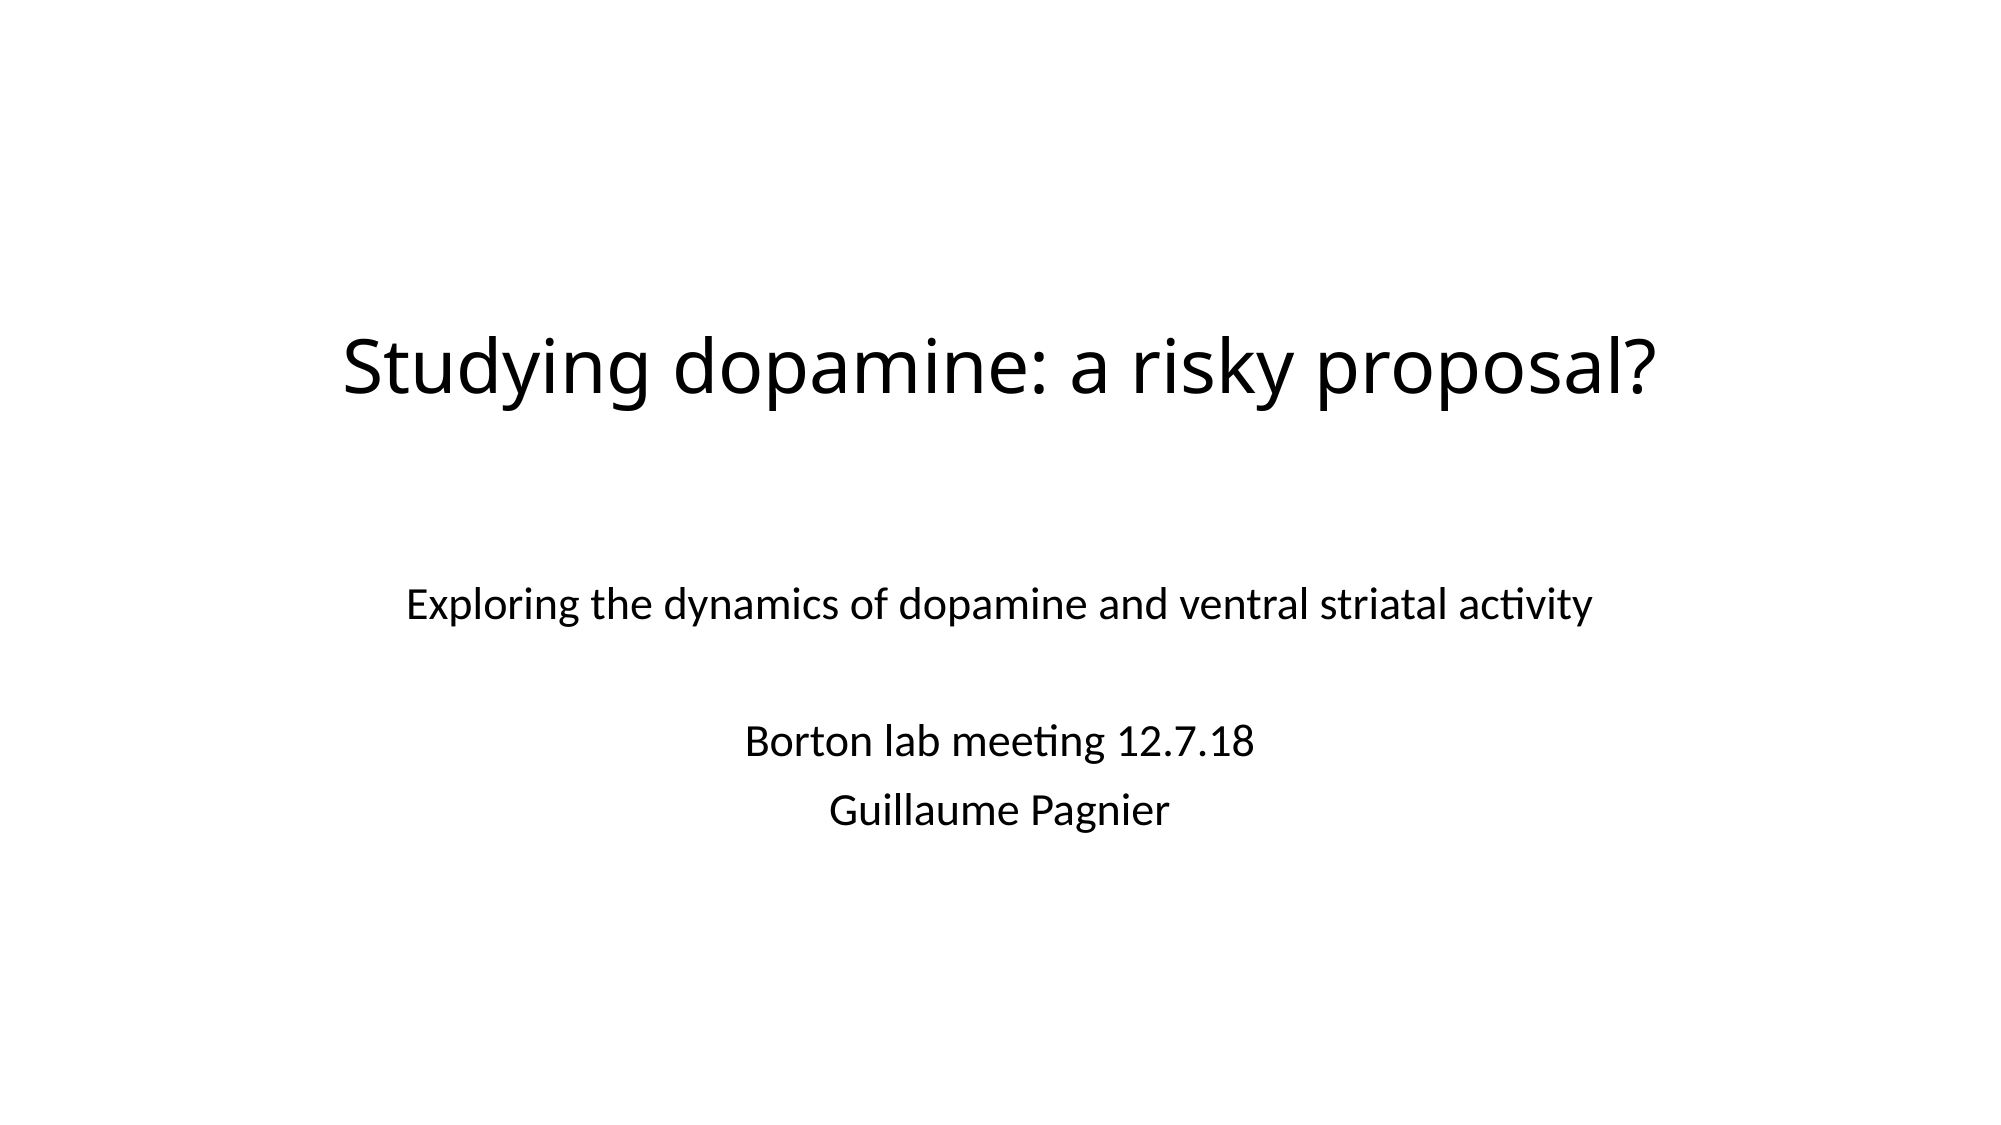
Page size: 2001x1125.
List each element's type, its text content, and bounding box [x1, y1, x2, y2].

title Studying dopamine: a risky proposal? [249, 96, 1750, 418]
subtitle Exploring the dynamics of dopamine and ventral striatal activity Borton lab meeting 12.7.18 Guillaume Pagnier [249, 572, 1750, 844]
